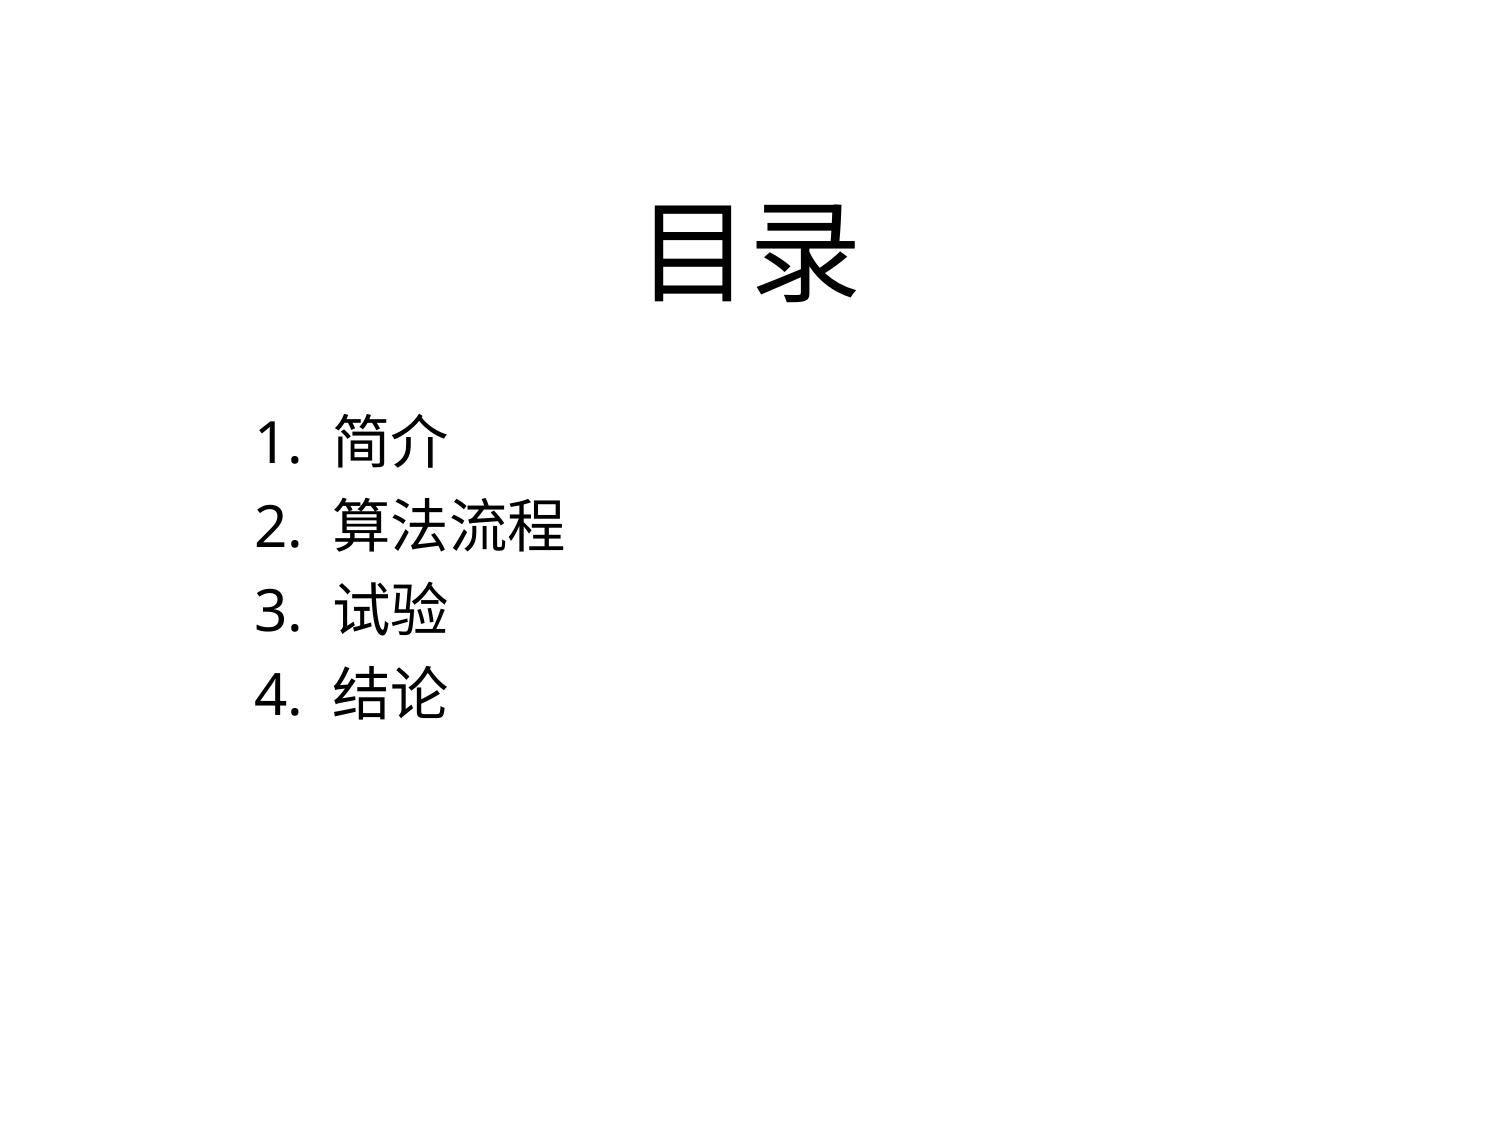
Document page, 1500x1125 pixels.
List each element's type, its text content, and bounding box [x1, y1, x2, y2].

text_box 1. 简介 2. 算法流程 3. 试验 4. 结论 [243, 407, 1256, 724]
text_box 目录 [559, 182, 941, 323]
